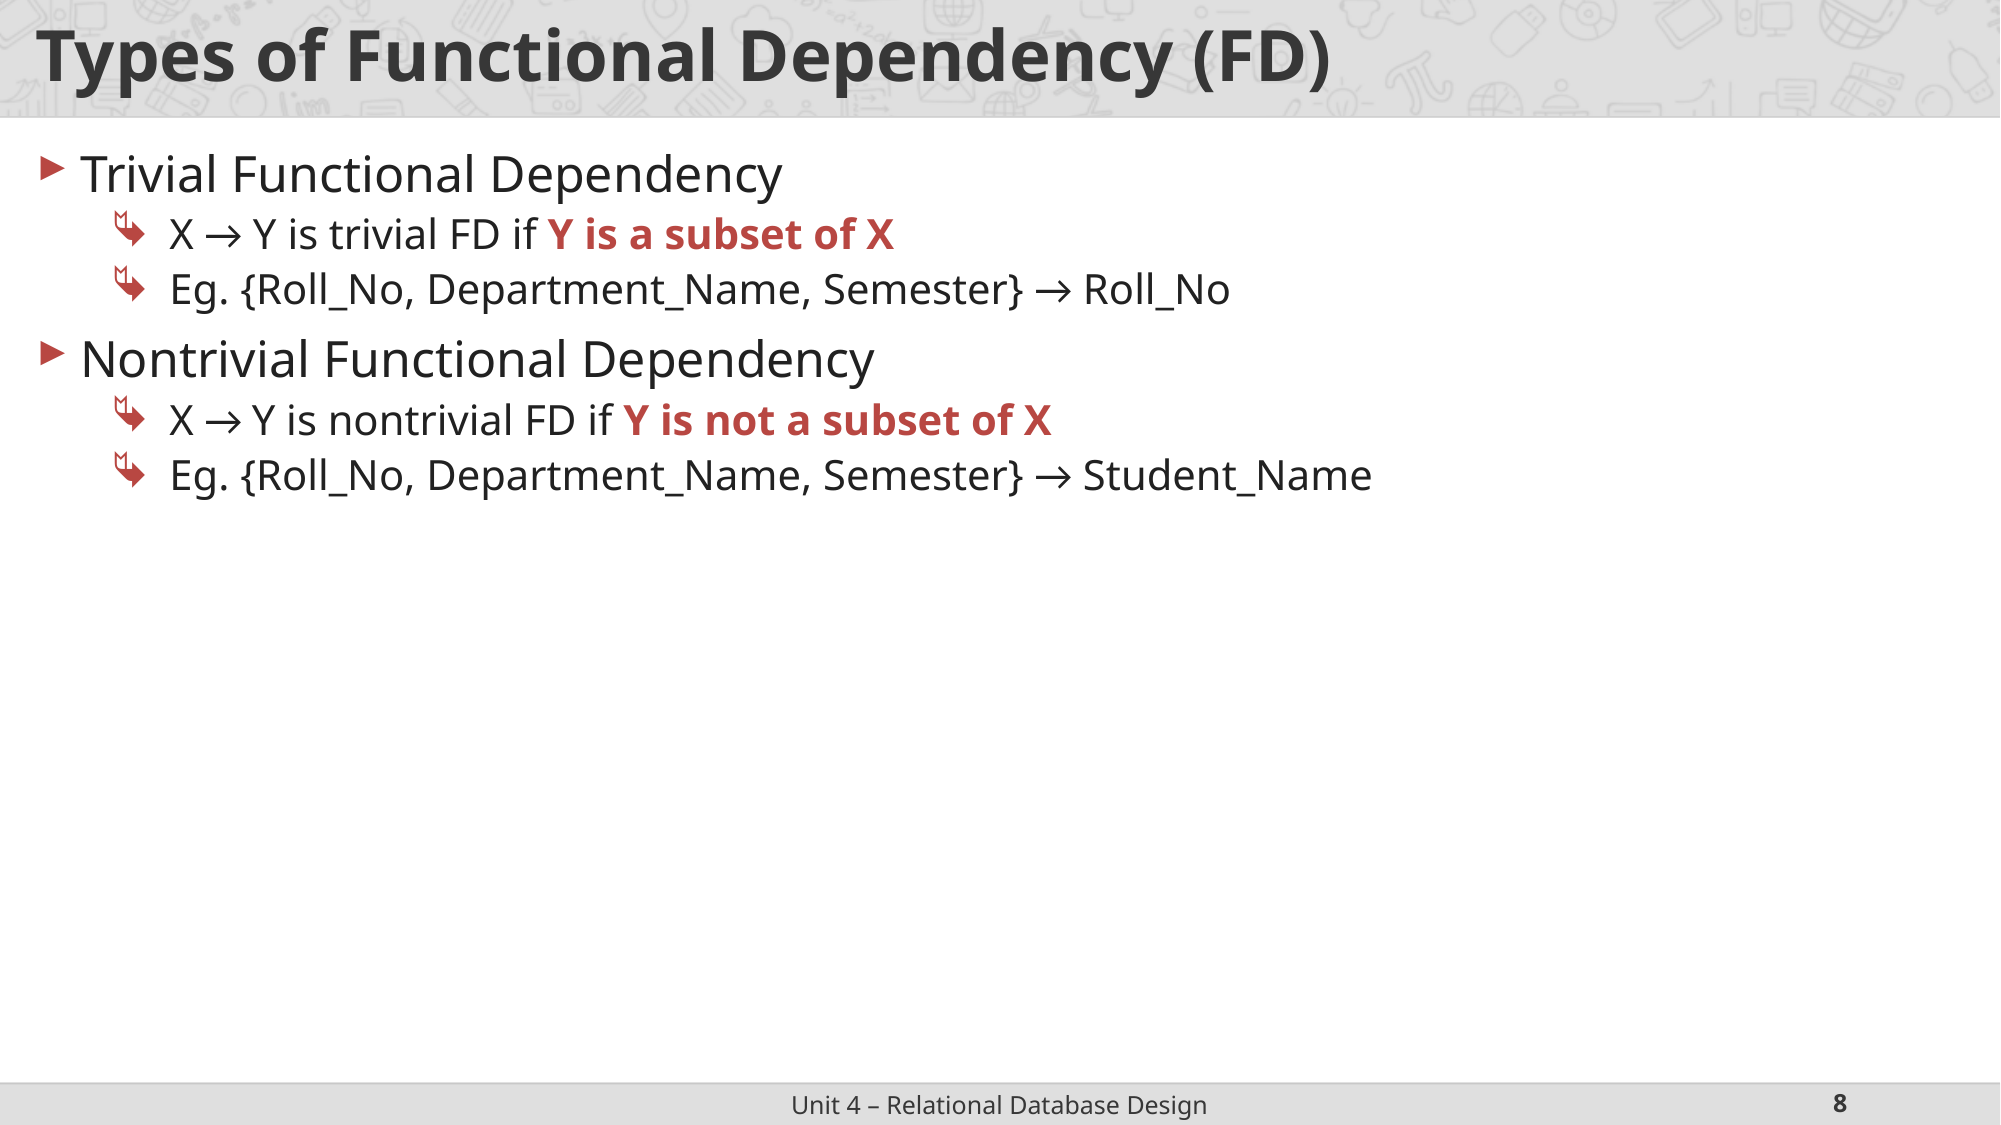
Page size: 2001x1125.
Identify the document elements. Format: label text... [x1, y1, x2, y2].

list Trivial Functional Dependency X → Y is trivial FD if Y is a subset of X Eg. {Roll_No, Department_Name, Semester} → Roll_No Nontrivial Functional Dependency X → Y is nontrivial FD if Y is not a subset of X Eg. {Roll_No, Department_Name, Semester} → Student_Name [21, 141, 1962, 1059]
title Types of Functional Dependency (FD) [0, 0, 2000, 117]
